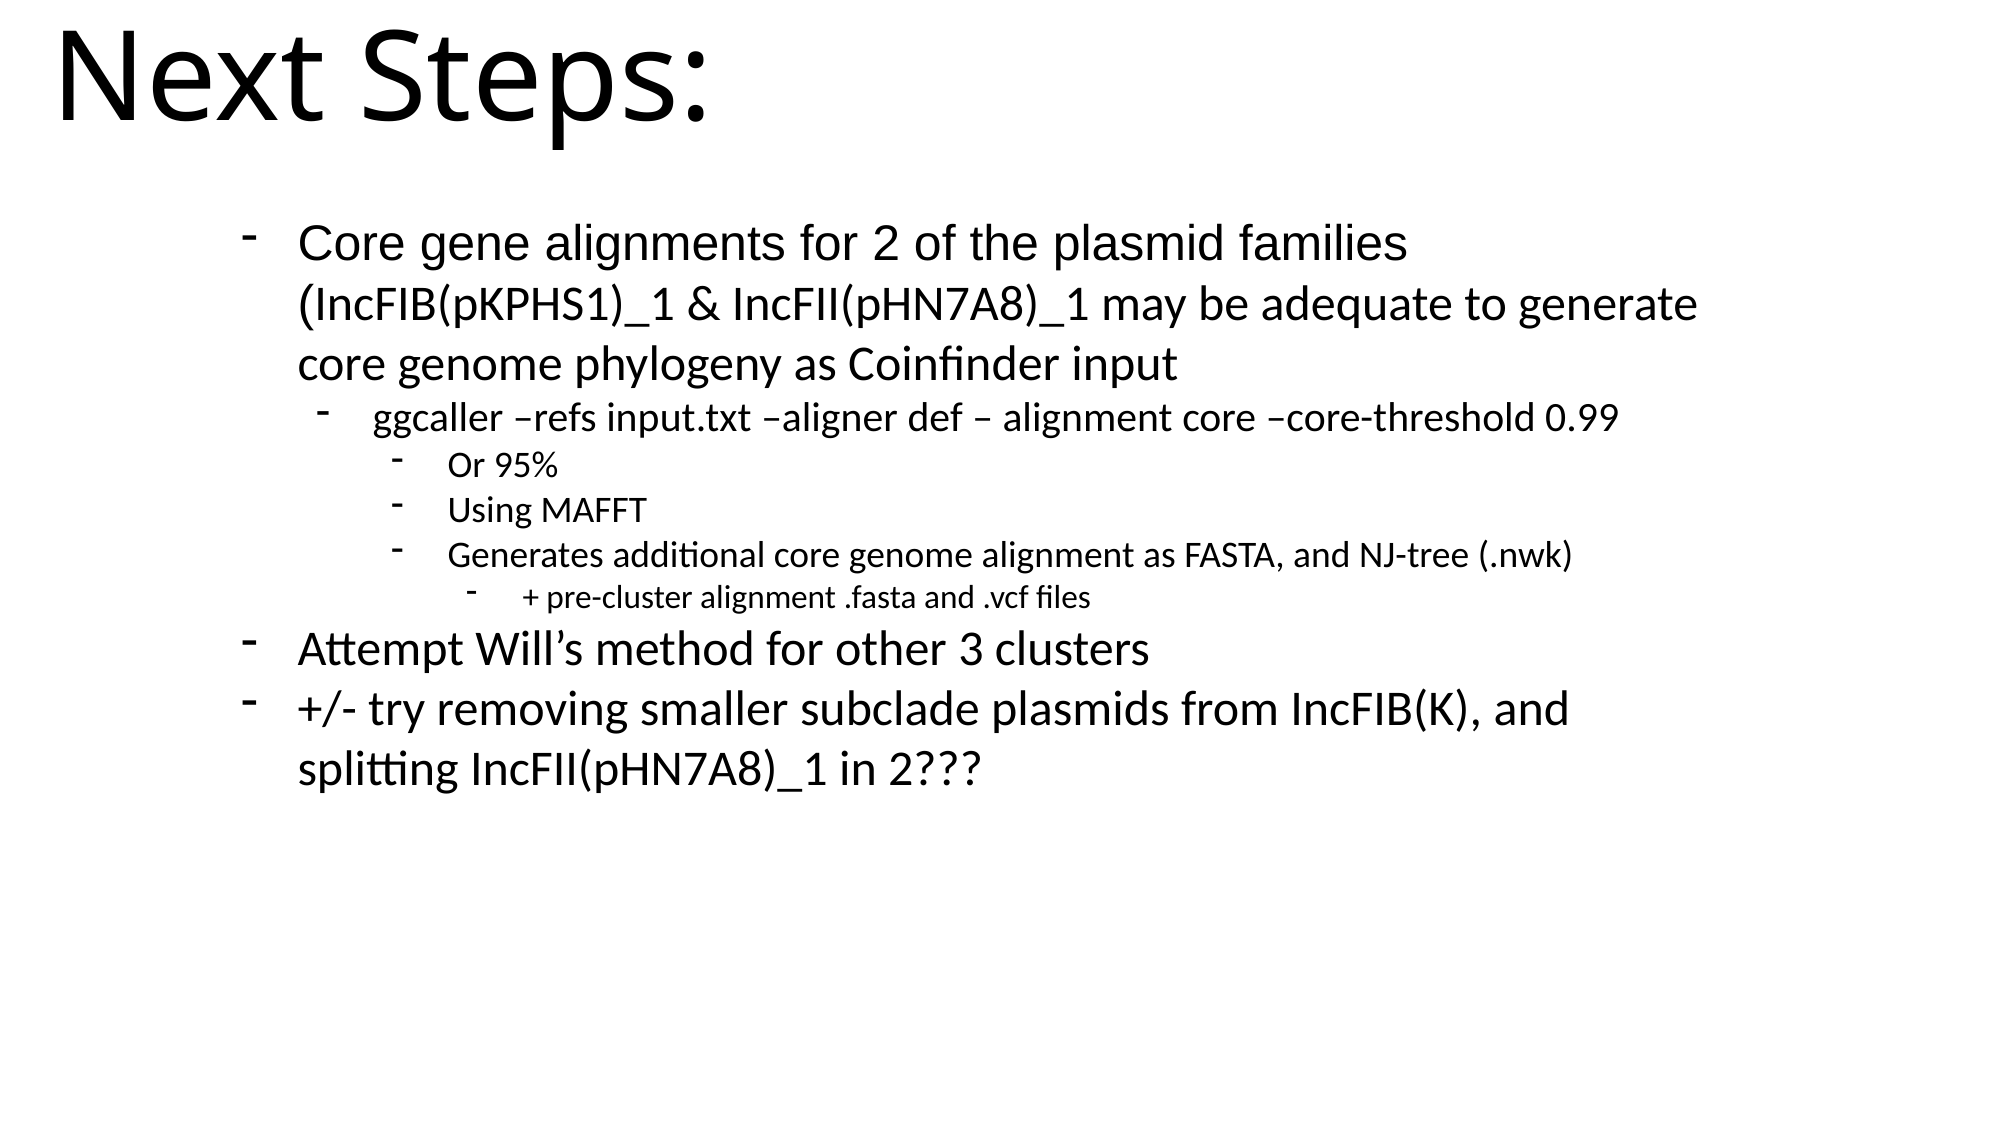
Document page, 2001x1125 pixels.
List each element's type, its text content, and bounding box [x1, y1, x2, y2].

title Next Steps: [36, 29, 1537, 155]
subtitle Core gene alignments for 2 of the plasmid families (IncFIB(pKPHS1)_1 & IncFII(pHN7A8)_1 may be adequate to generate core genome phylogeny as Coinfinder input ggcaller –refs input.txt –aligner def – alignment core –core-threshold 0.99 Or 95% Using MAFFT Generates additional core genome alignment as FASTA, and NJ-tree (.nwk) + pre-cluster alignment .fasta and .vcf files Attempt Will’s method for other 3 clusters +/- try removing smaller subclade plasmids from IncFIB(K), and splitting IncFII(pHN7A8)_1 in 2??? [226, 202, 1727, 839]
